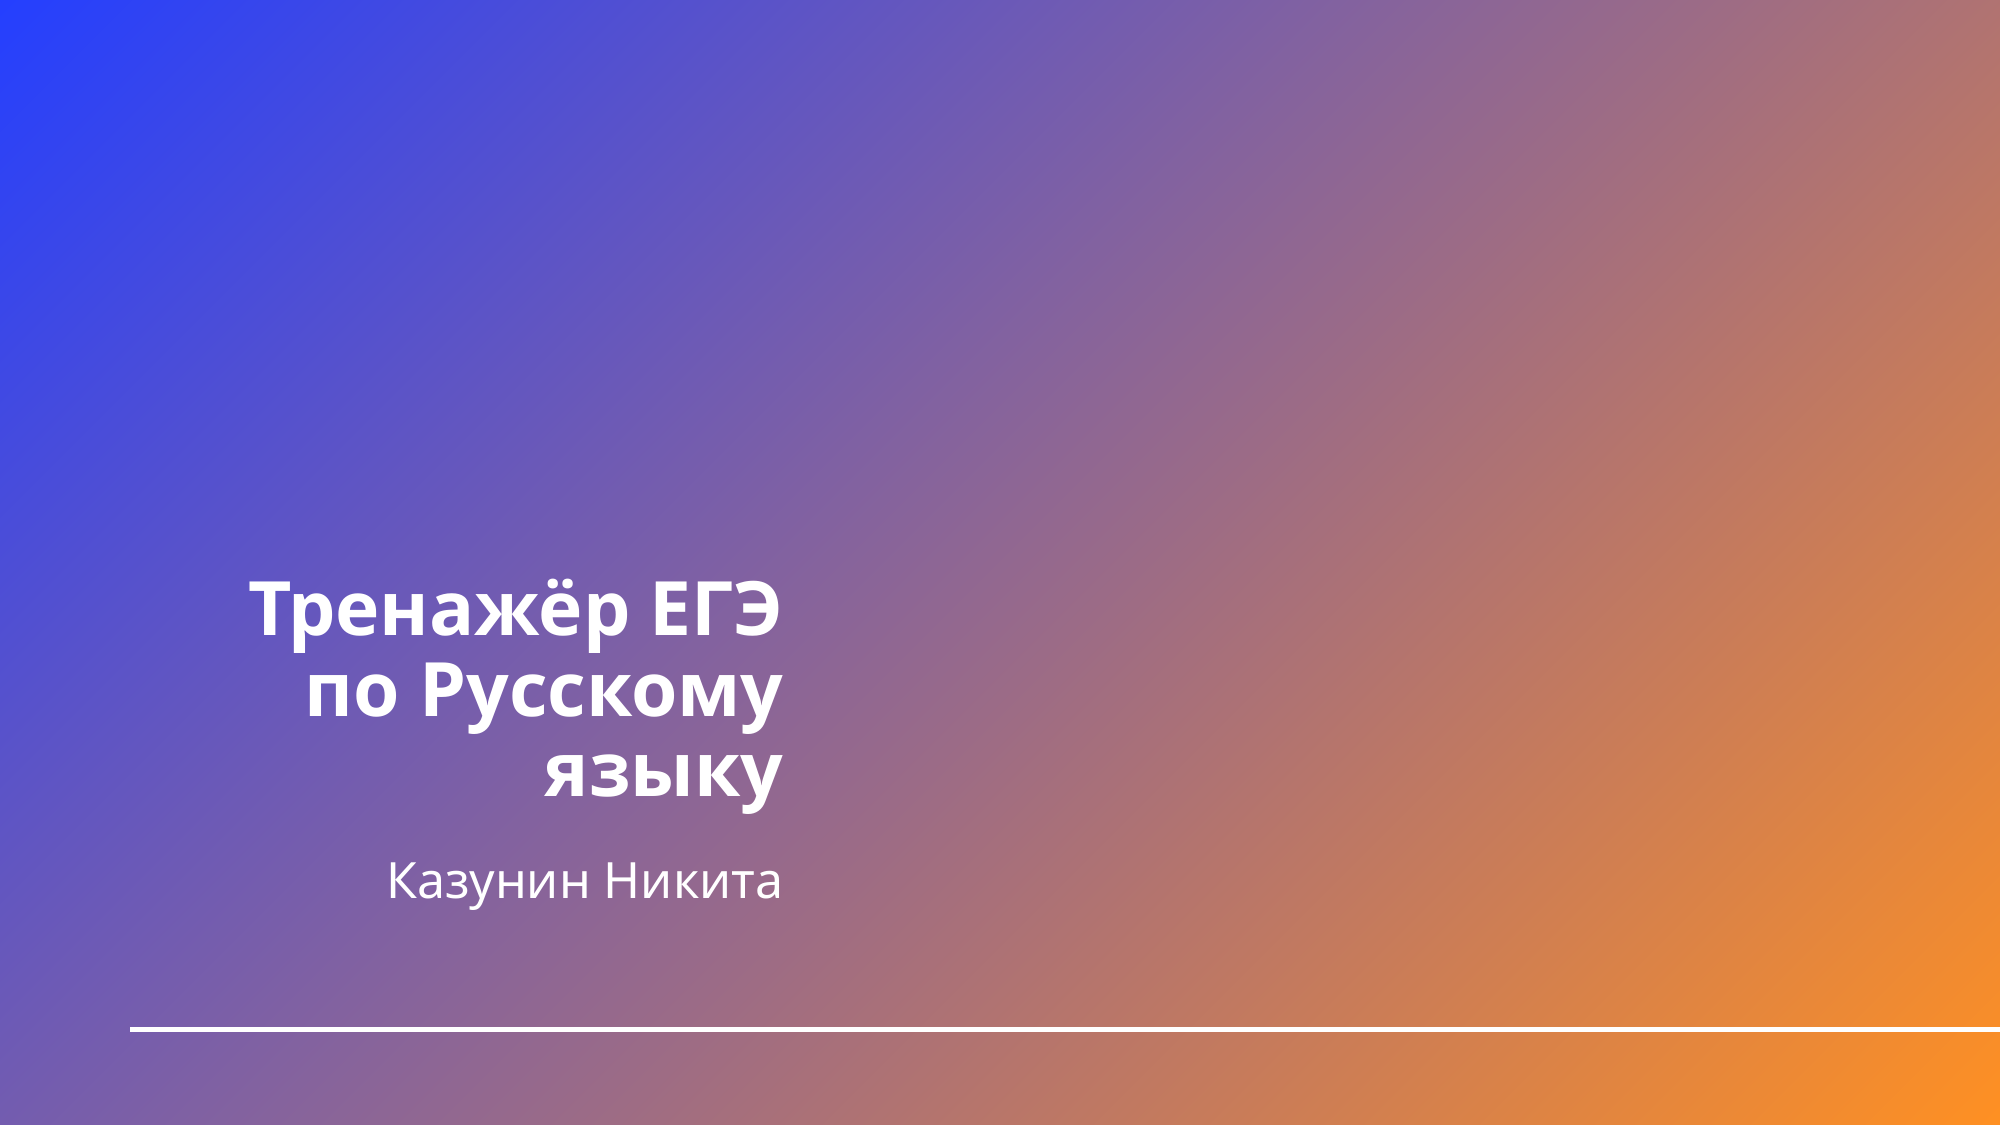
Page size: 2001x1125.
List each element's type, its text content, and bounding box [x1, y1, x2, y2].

subtitle Казунин Никита [130, 848, 799, 1011]
picture [895, 0, 2000, 1125]
title Тренажёр ЕГЭ по Русскому языку [130, 221, 799, 821]
